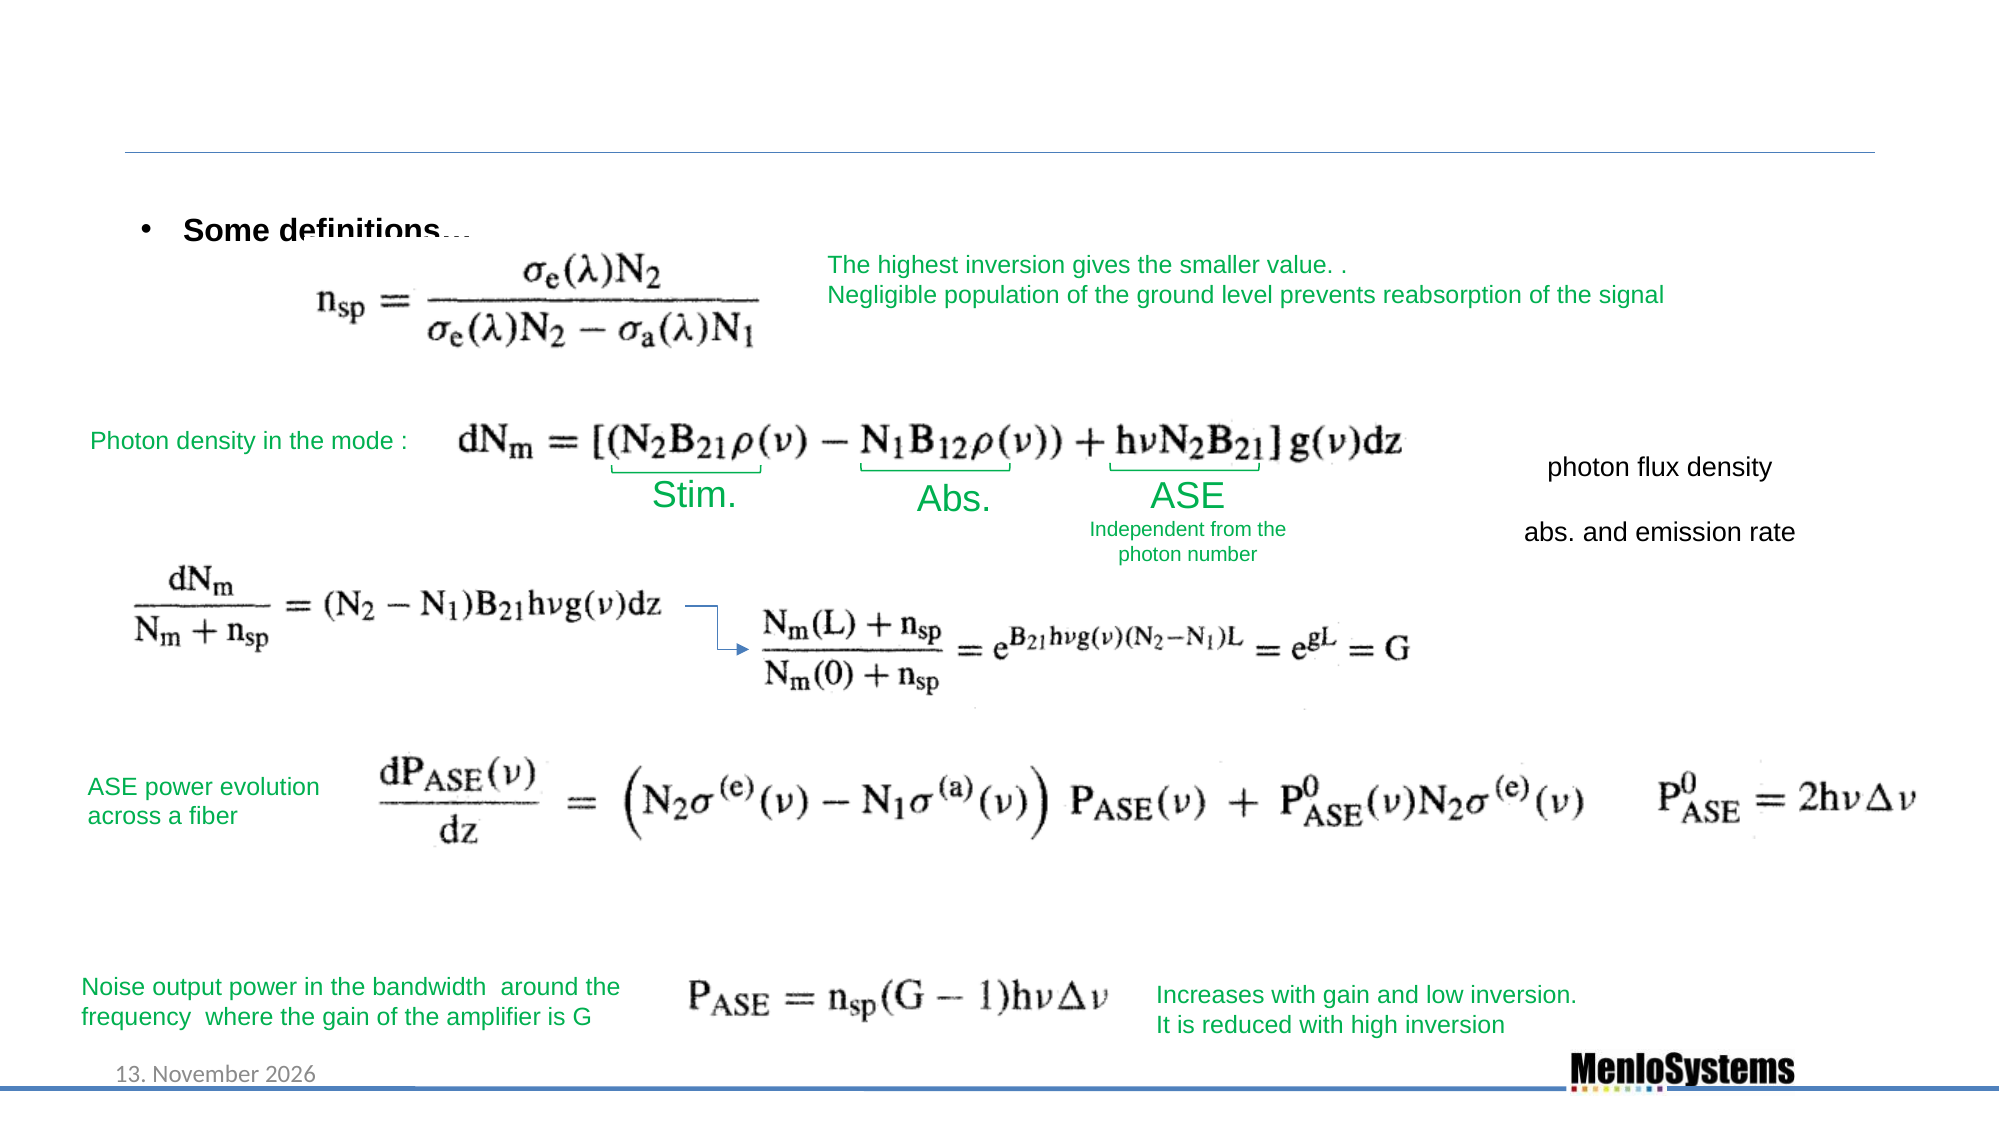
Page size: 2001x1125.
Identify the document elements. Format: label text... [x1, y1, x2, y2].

text_box ASE power evolution across a fiber [72, 762, 336, 838]
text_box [685, 606, 750, 650]
text_box Some definitions… [125, 182, 1875, 255]
text_box ASE Independent from the photon number [1068, 488, 1308, 573]
text_box Abs. [902, 488, 1007, 526]
text_box Increases with gain and low inversion. It is reduced with high inversion [1141, 971, 1594, 1046]
picture [356, 726, 1616, 875]
picture [113, 542, 686, 671]
text_box Stim. [637, 488, 753, 522]
picture [1570, 1049, 1795, 1096]
picture [303, 237, 783, 376]
picture [748, 589, 1422, 710]
slide_number 20. März 2022 [99, 1042, 567, 1103]
picture [1637, 752, 1947, 839]
picture [444, 400, 1427, 479]
picture [669, 968, 1142, 1024]
